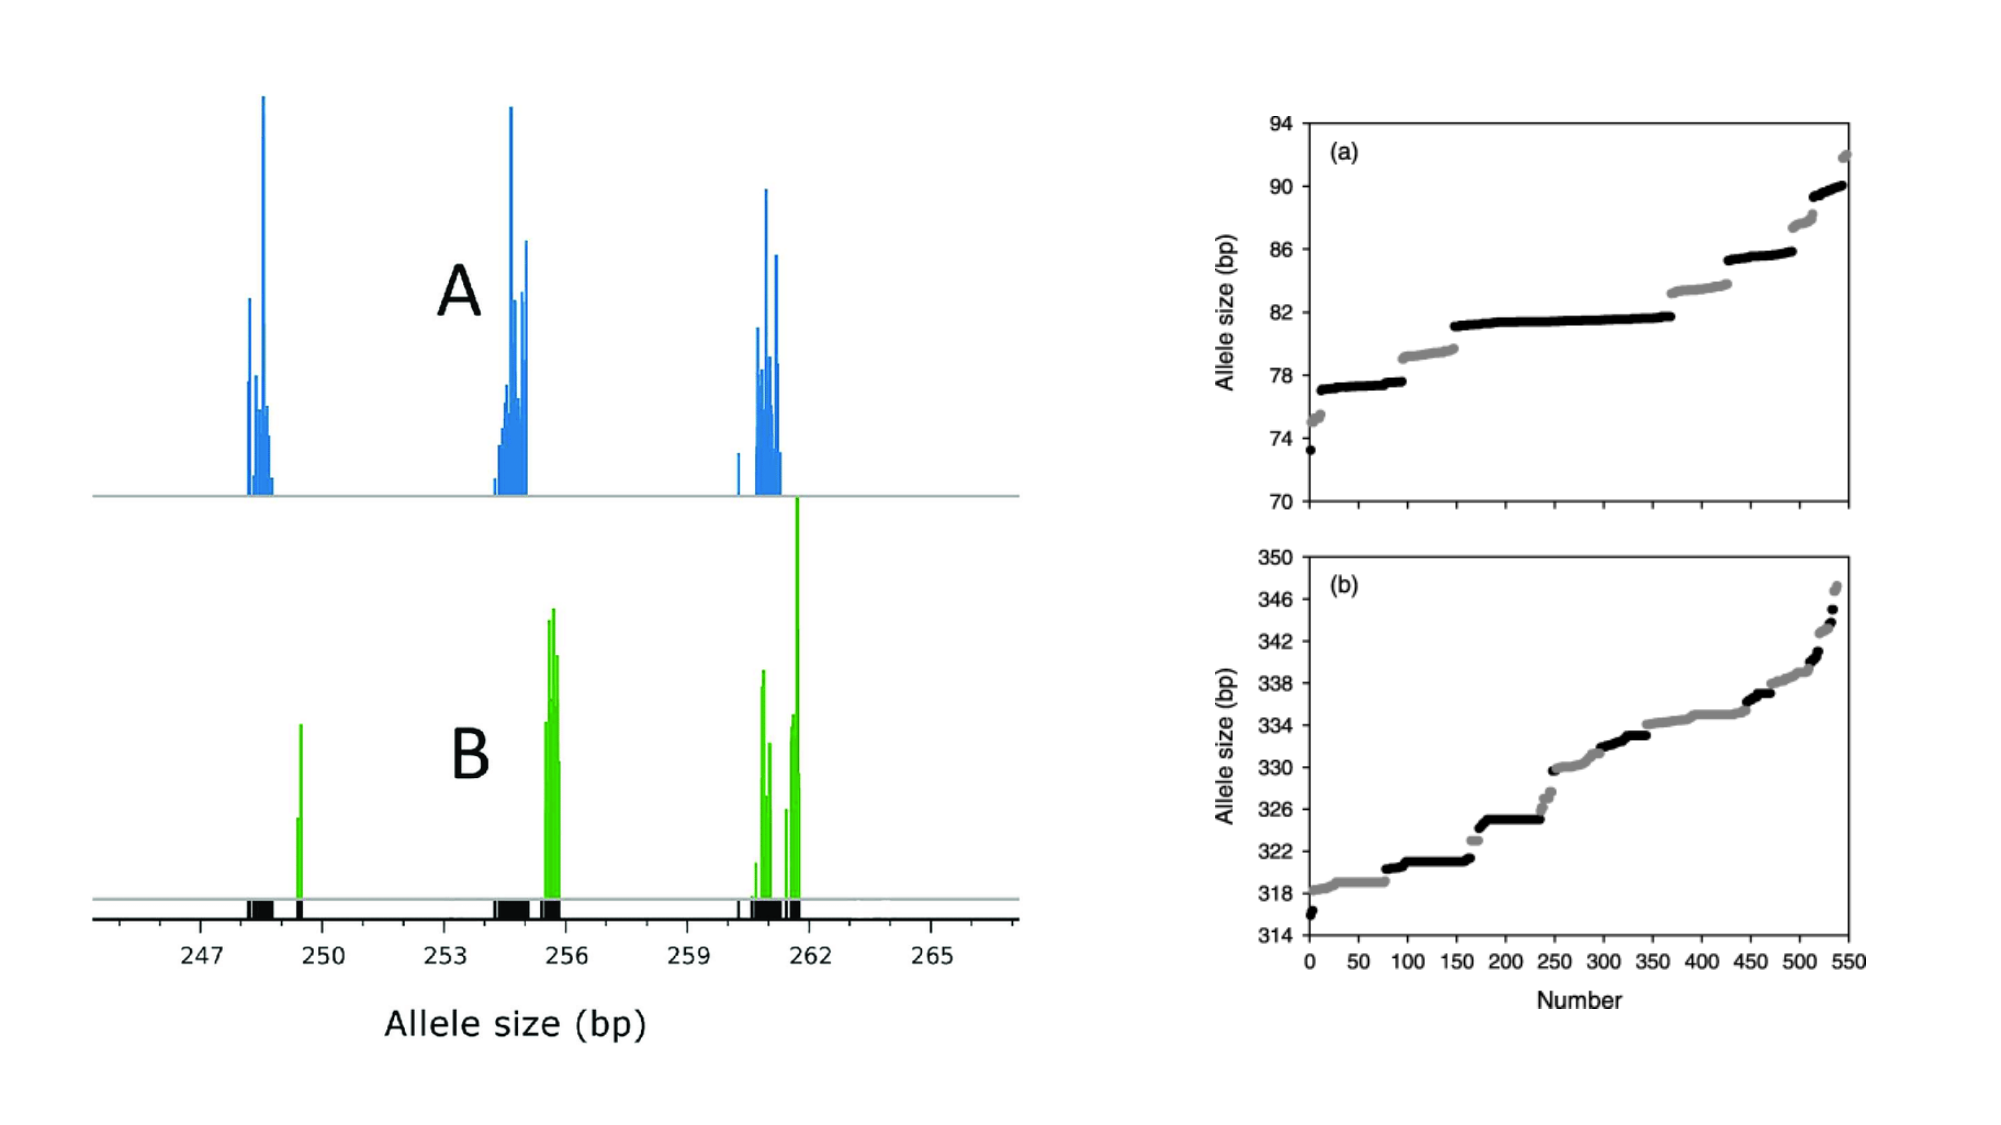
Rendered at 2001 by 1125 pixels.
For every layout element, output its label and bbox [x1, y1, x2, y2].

picture [90, 94, 1023, 1046]
picture [1215, 116, 1866, 1009]
